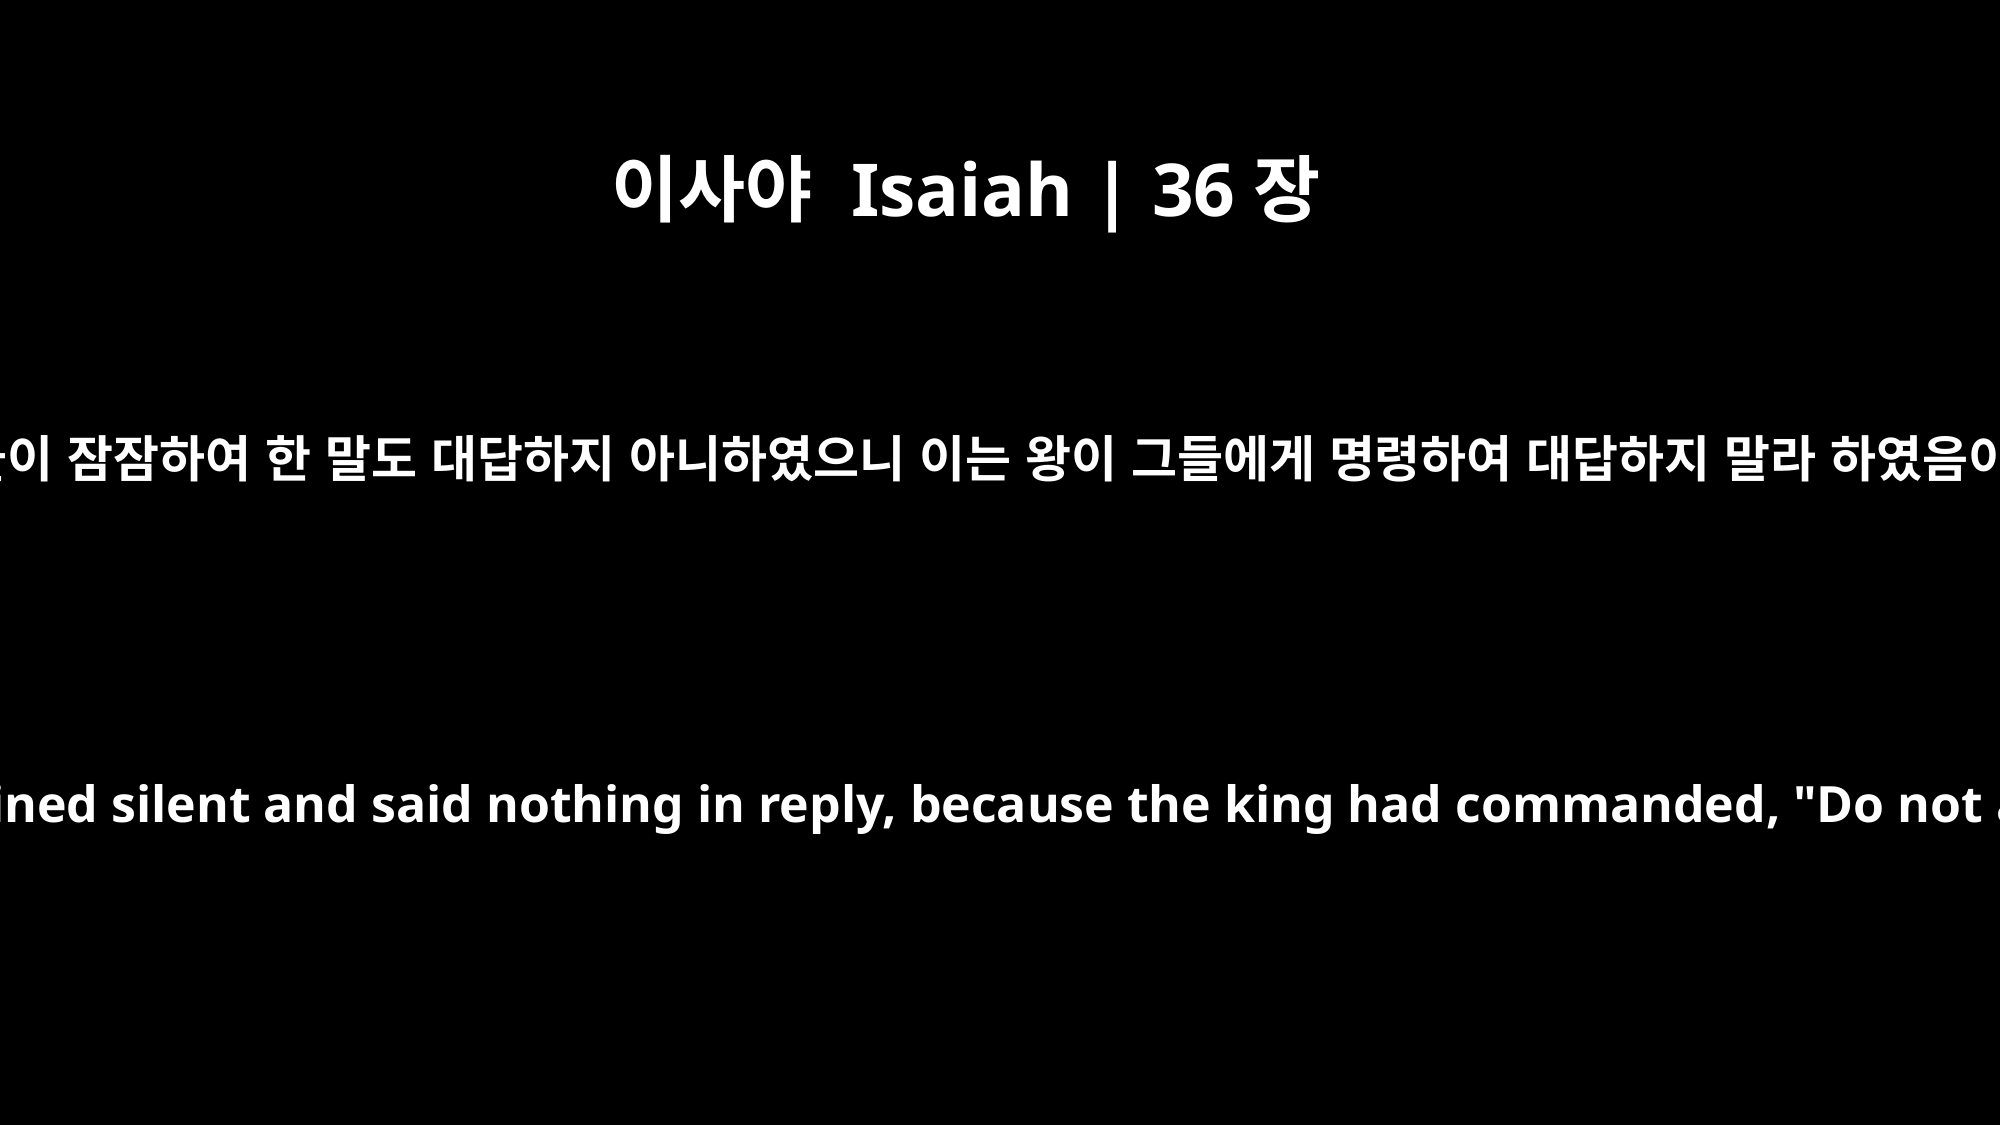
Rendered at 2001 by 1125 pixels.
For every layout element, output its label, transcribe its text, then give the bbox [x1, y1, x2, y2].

text_box 이사야 Isaiah | 36장 [596, 136, 1336, 239]
text_box 21 그러나 그들이 잠잠하여 한 말도 대답하지 아니하였으니 이는 왕이 그들에게 명령하여 대답하지 말라 하였음이었더라 [0, 359, 2000, 495]
text_box But the people remained silent and said nothing in reply, because the king had commanded, "Do not answer him." [0, 764, 2000, 840]
